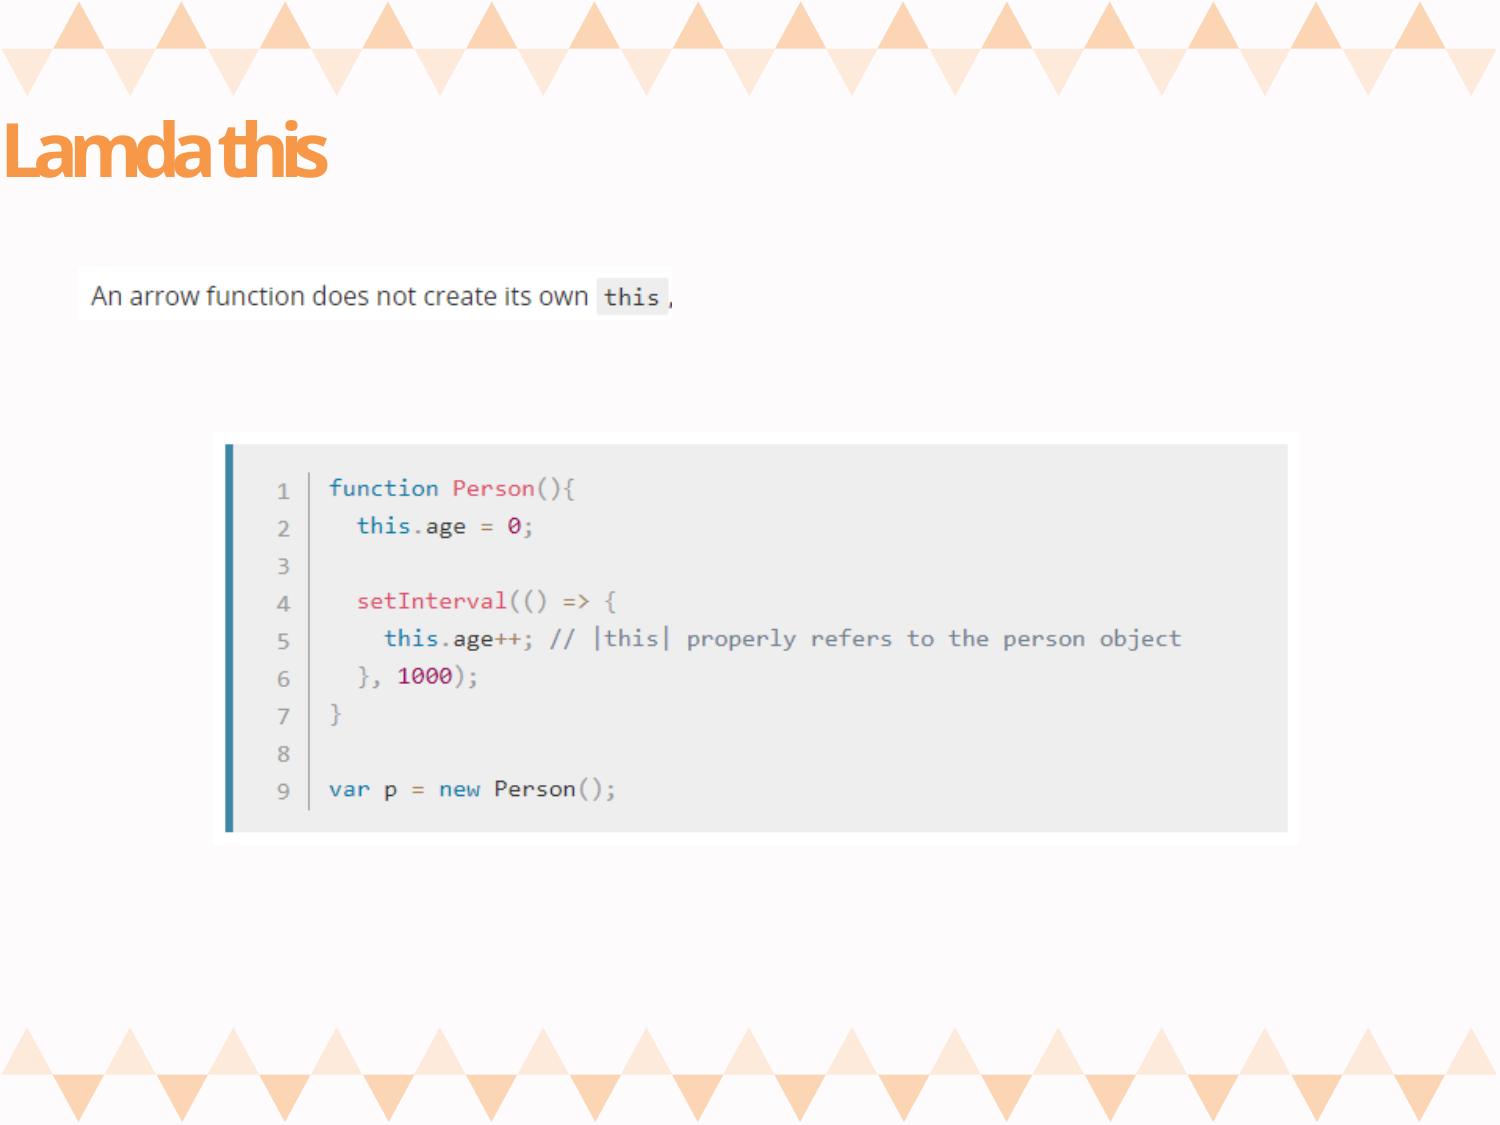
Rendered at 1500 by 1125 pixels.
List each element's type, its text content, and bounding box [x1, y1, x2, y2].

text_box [1, 1, 1498, 97]
picture [78, 266, 673, 320]
text_box Lamda this [0, 105, 347, 201]
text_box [1, 1027, 1498, 1123]
picture [213, 432, 1299, 846]
